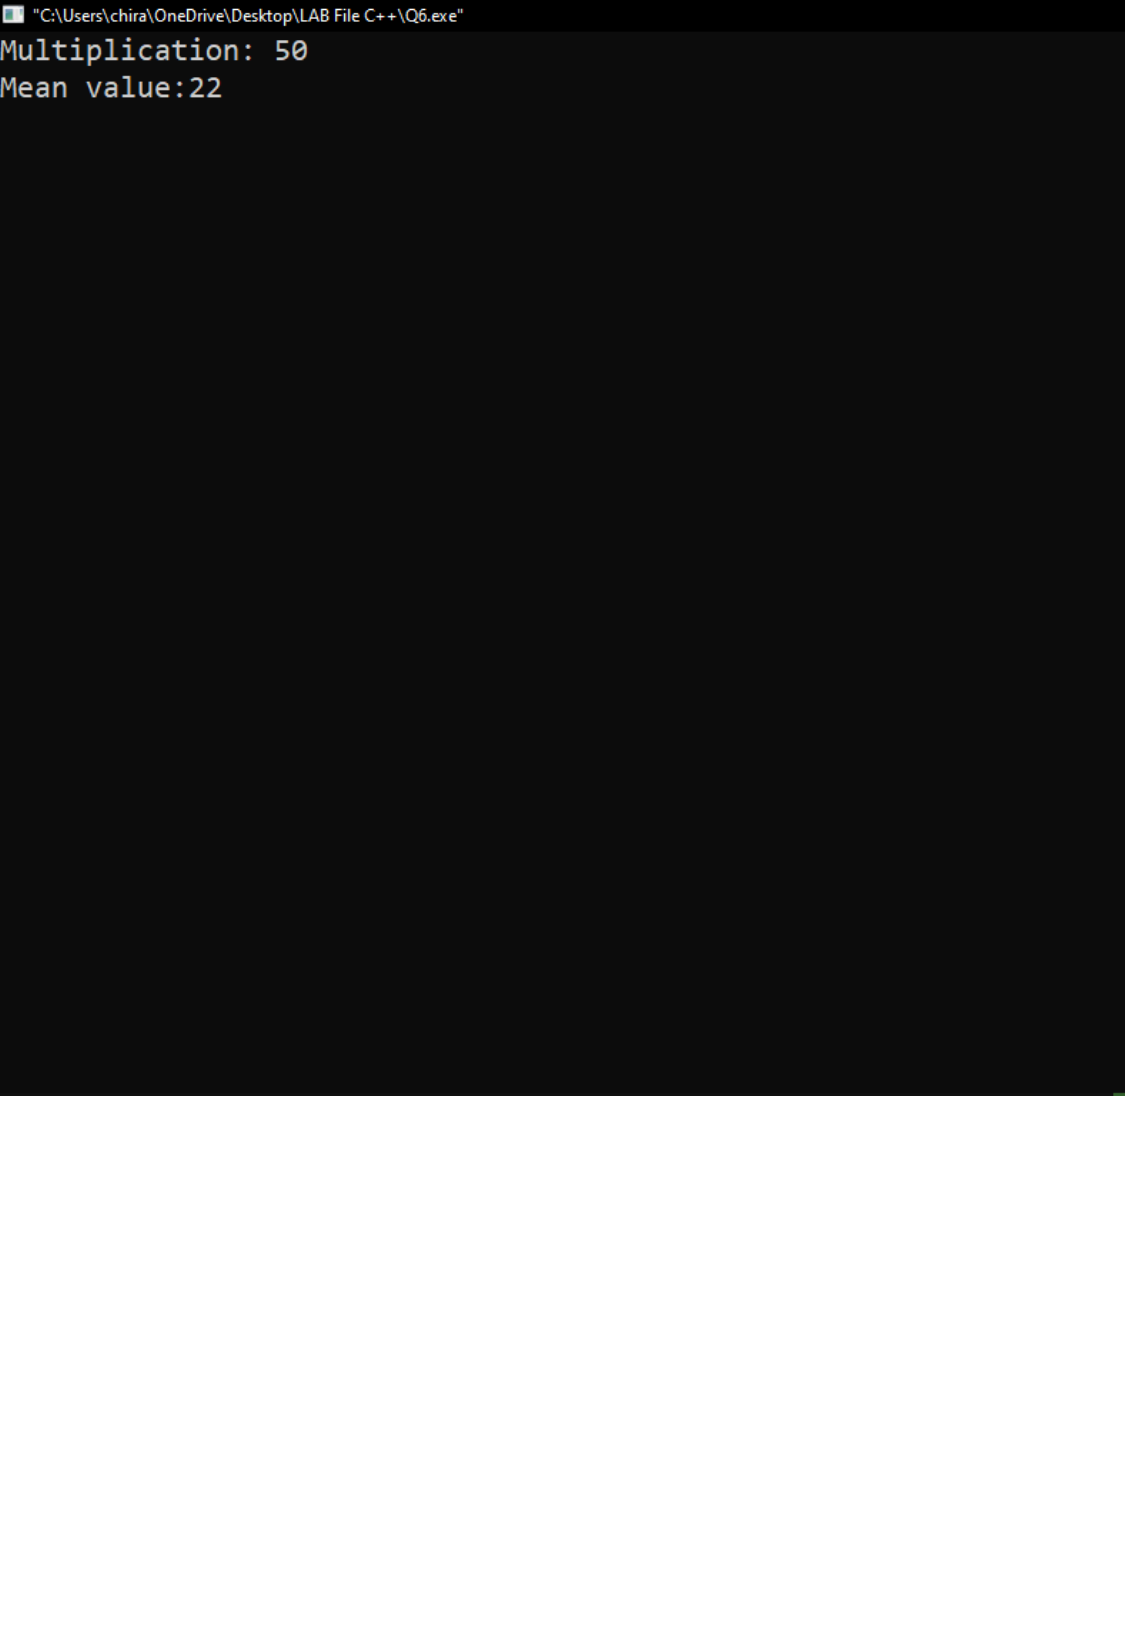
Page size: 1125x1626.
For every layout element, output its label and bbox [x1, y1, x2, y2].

picture [0, 0, 1125, 1097]
